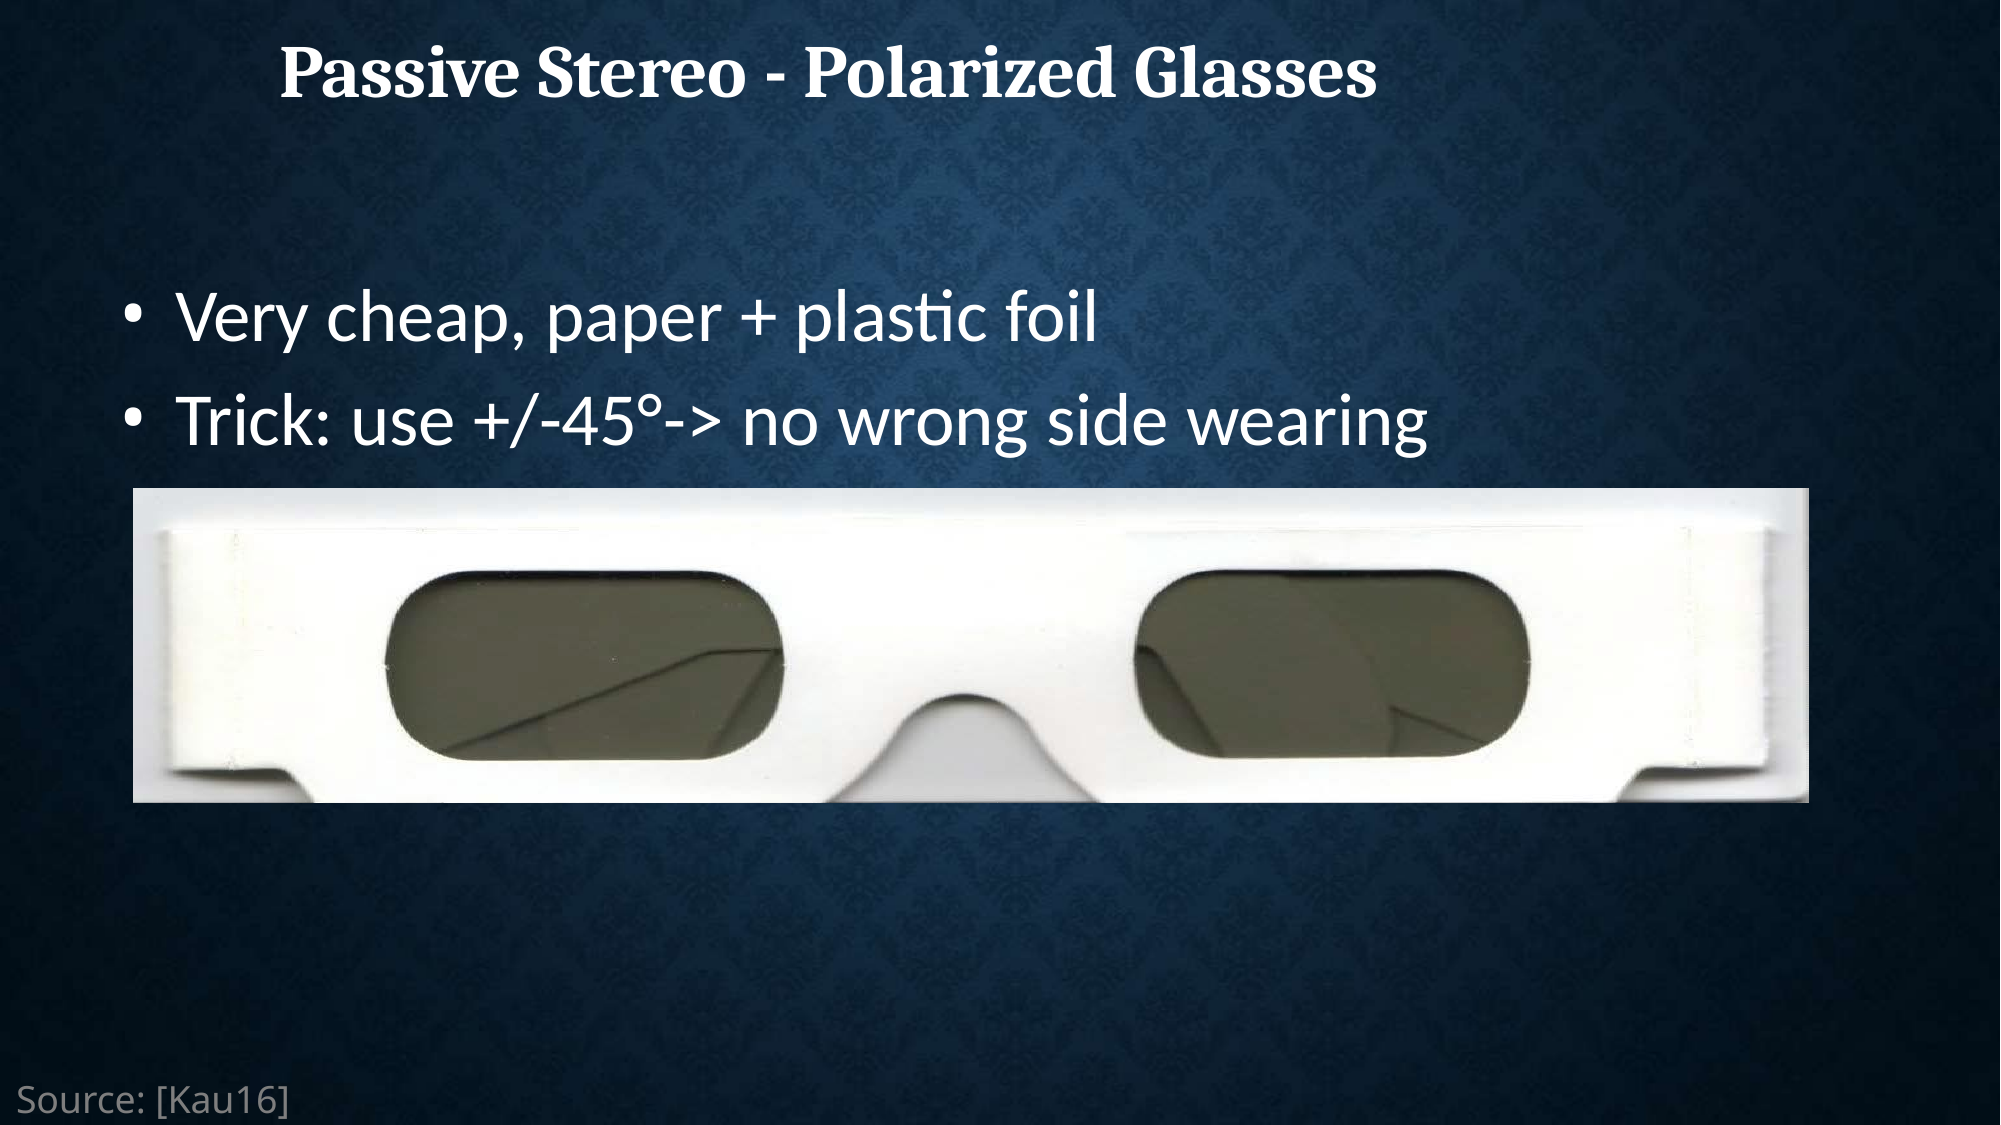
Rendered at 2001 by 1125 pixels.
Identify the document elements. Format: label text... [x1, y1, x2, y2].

title Passive Stereo - Polarized Glasses [277, 20, 1631, 211]
text_box Source: [Kau16] [13, 1074, 378, 1122]
picture [0, 0, 2000, 1125]
text_box Very cheap, paper + plastic foil Trick: use +/-45°-> no wrong side wearing [117, 250, 1505, 461]
